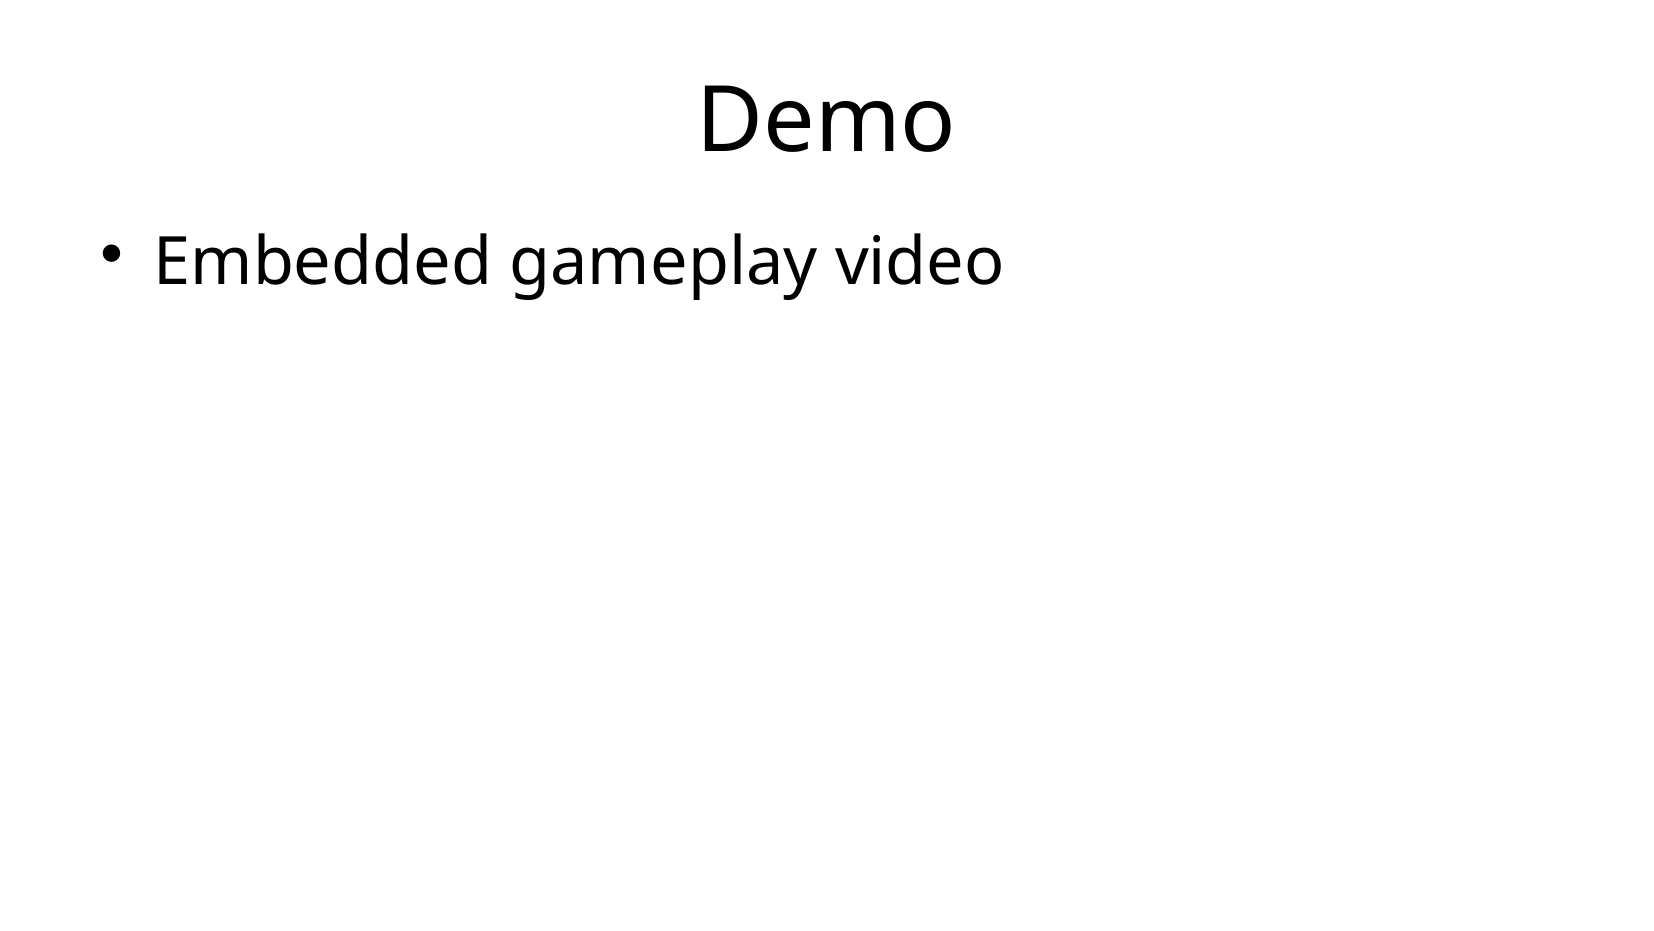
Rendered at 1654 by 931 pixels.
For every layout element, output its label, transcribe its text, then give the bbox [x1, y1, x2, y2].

text_box Demo [82, 37, 1571, 193]
text_box Embedded gameplay video [82, 217, 1571, 757]
